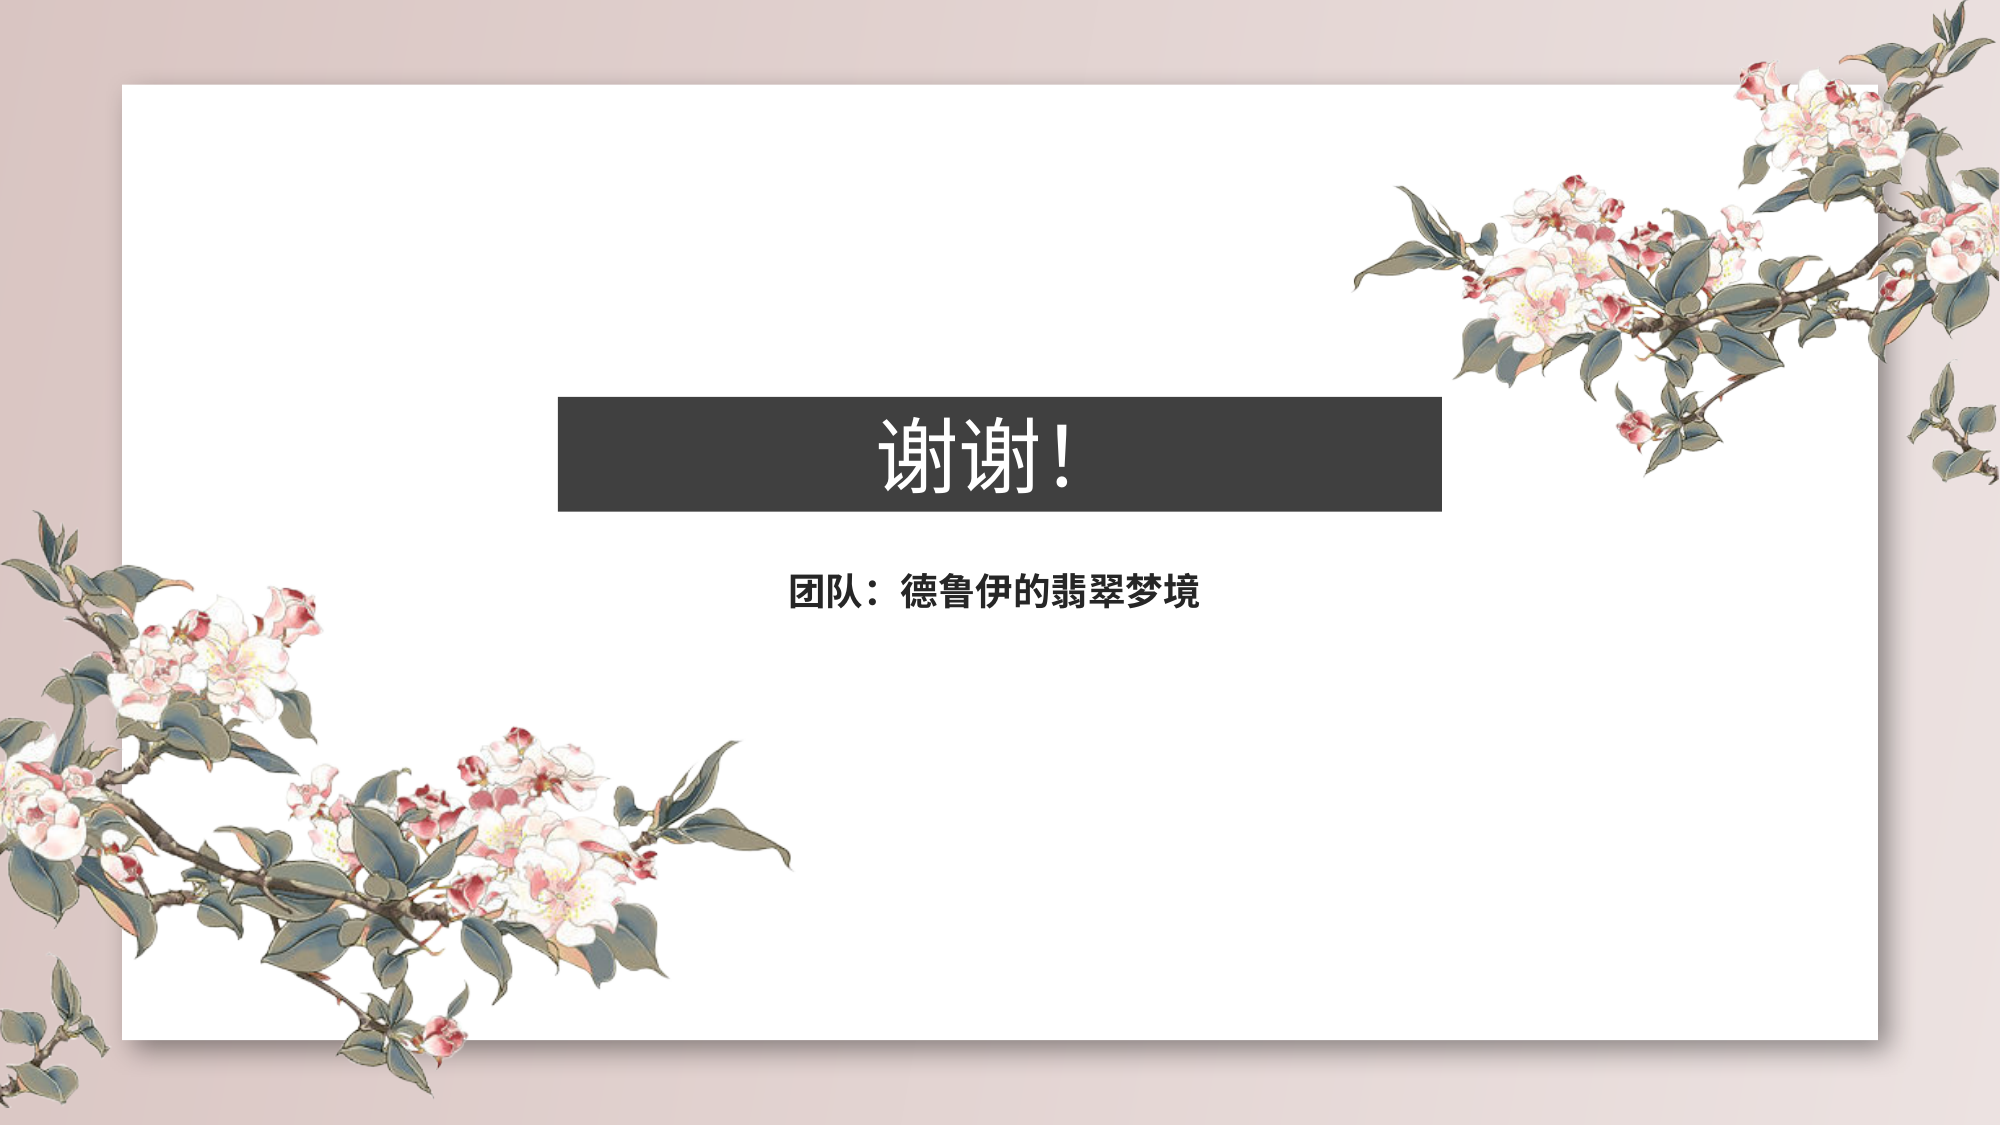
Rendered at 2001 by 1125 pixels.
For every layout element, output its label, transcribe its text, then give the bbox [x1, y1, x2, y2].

text_box [121, 84, 1350, 510]
text_box 谢谢！ [557, 396, 1442, 512]
picture [1350, 0, 1999, 485]
text_box [796, 485, 1879, 1041]
picture [0, 510, 796, 1109]
text_box 团队：德鲁伊的翡翠梦境 [795, 560, 1387, 621]
